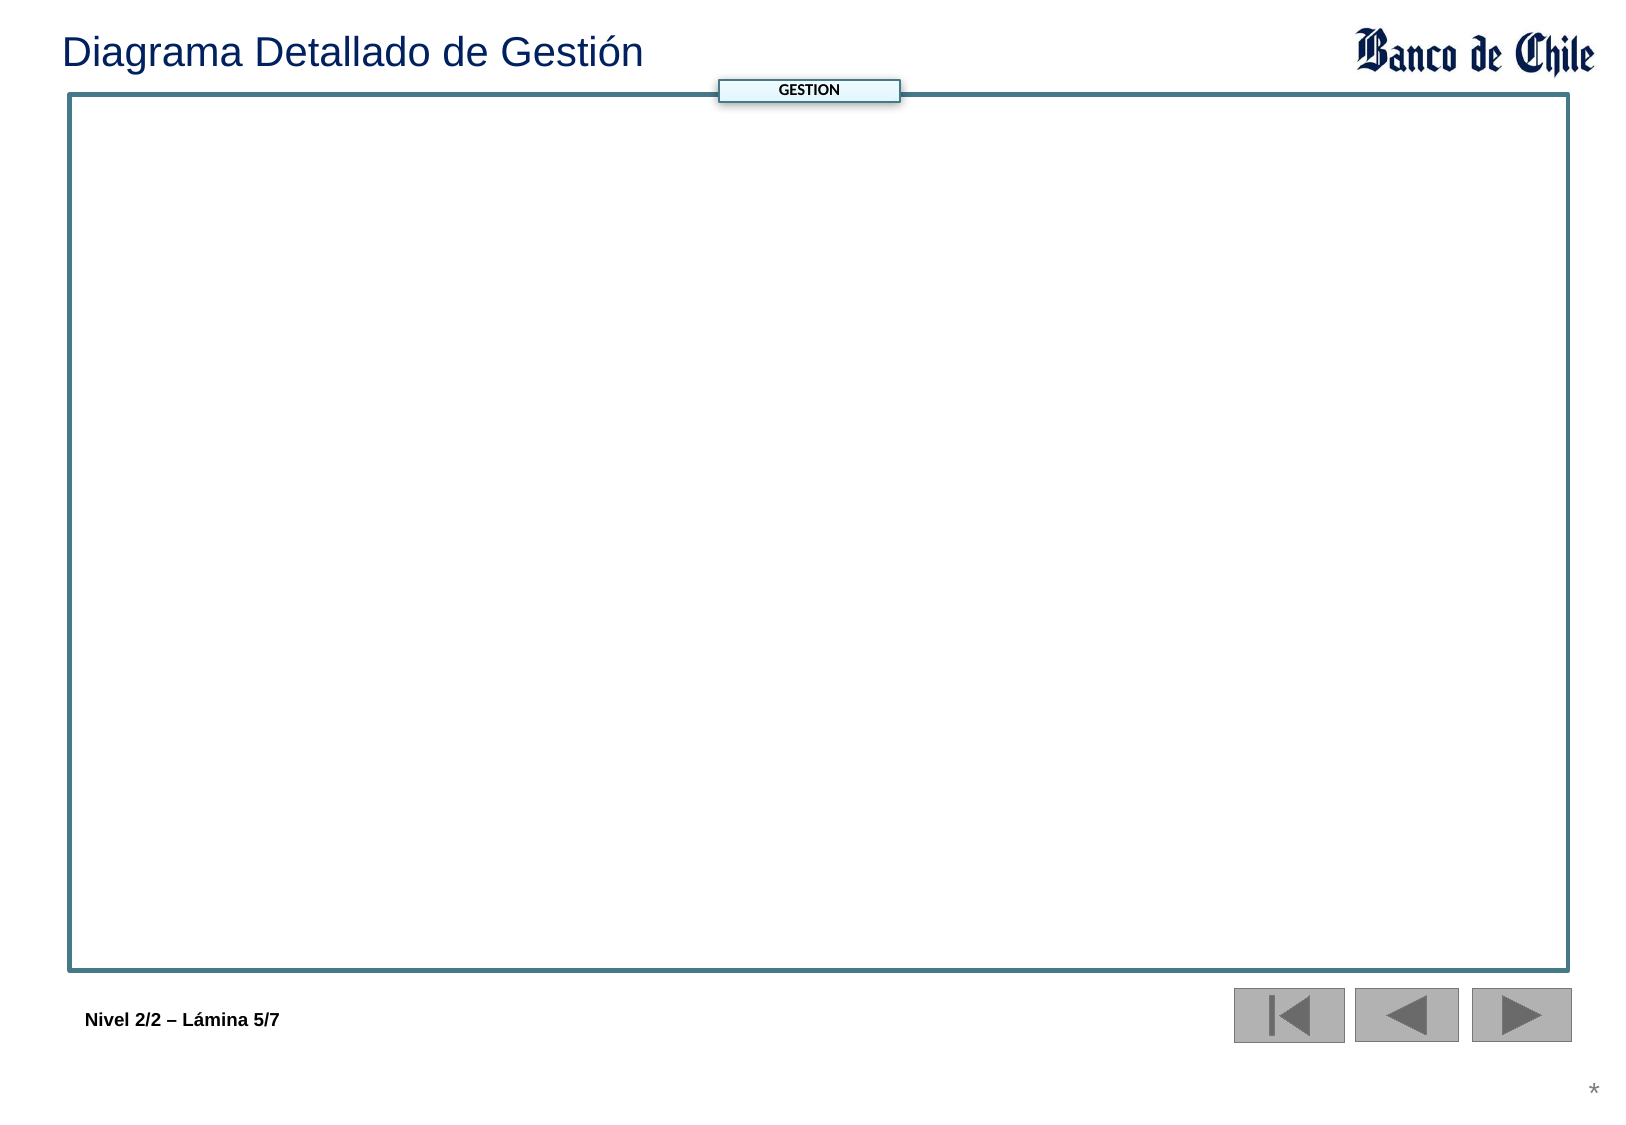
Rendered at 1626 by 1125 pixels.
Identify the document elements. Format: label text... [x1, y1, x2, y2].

text_box [1355, 988, 1459, 1042]
text_box GESTION [718, 80, 900, 102]
text_box [1472, 988, 1572, 1042]
text_box Nivel 2/2 – Lámina 5/7 [70, 999, 295, 1038]
text_box Diagrama Detallado de Gestión [46, 17, 884, 81]
text_box [1234, 988, 1345, 1043]
text_box [69, 94, 1568, 971]
